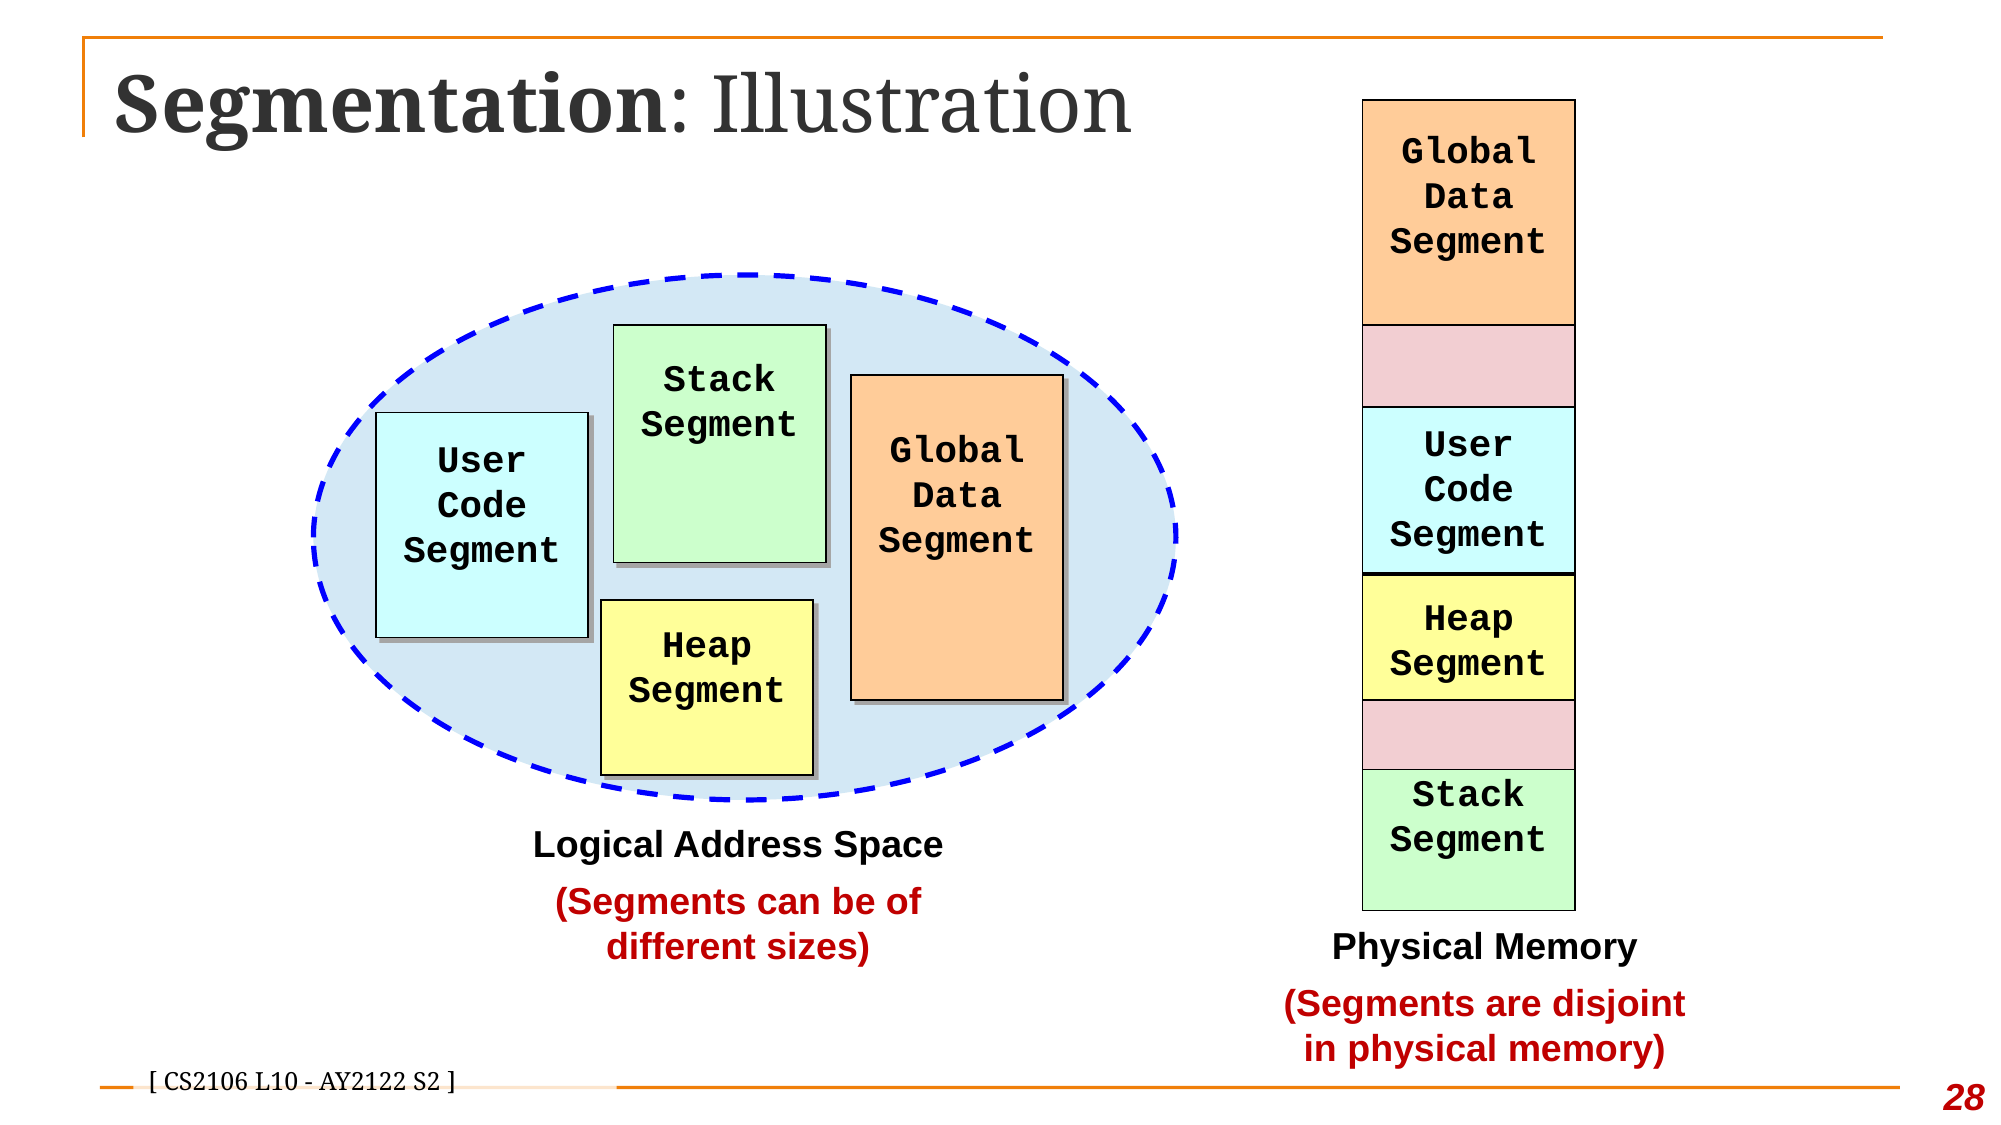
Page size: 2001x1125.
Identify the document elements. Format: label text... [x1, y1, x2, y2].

footer [ CS2106 L10 - AY2122 S2 ] [133, 1069, 617, 1108]
slide_number 28 [1883, 1050, 2000, 1125]
title Segmentation: Illustration [99, 45, 1900, 163]
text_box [313, 274, 1177, 987]
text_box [1263, 99, 1707, 1089]
